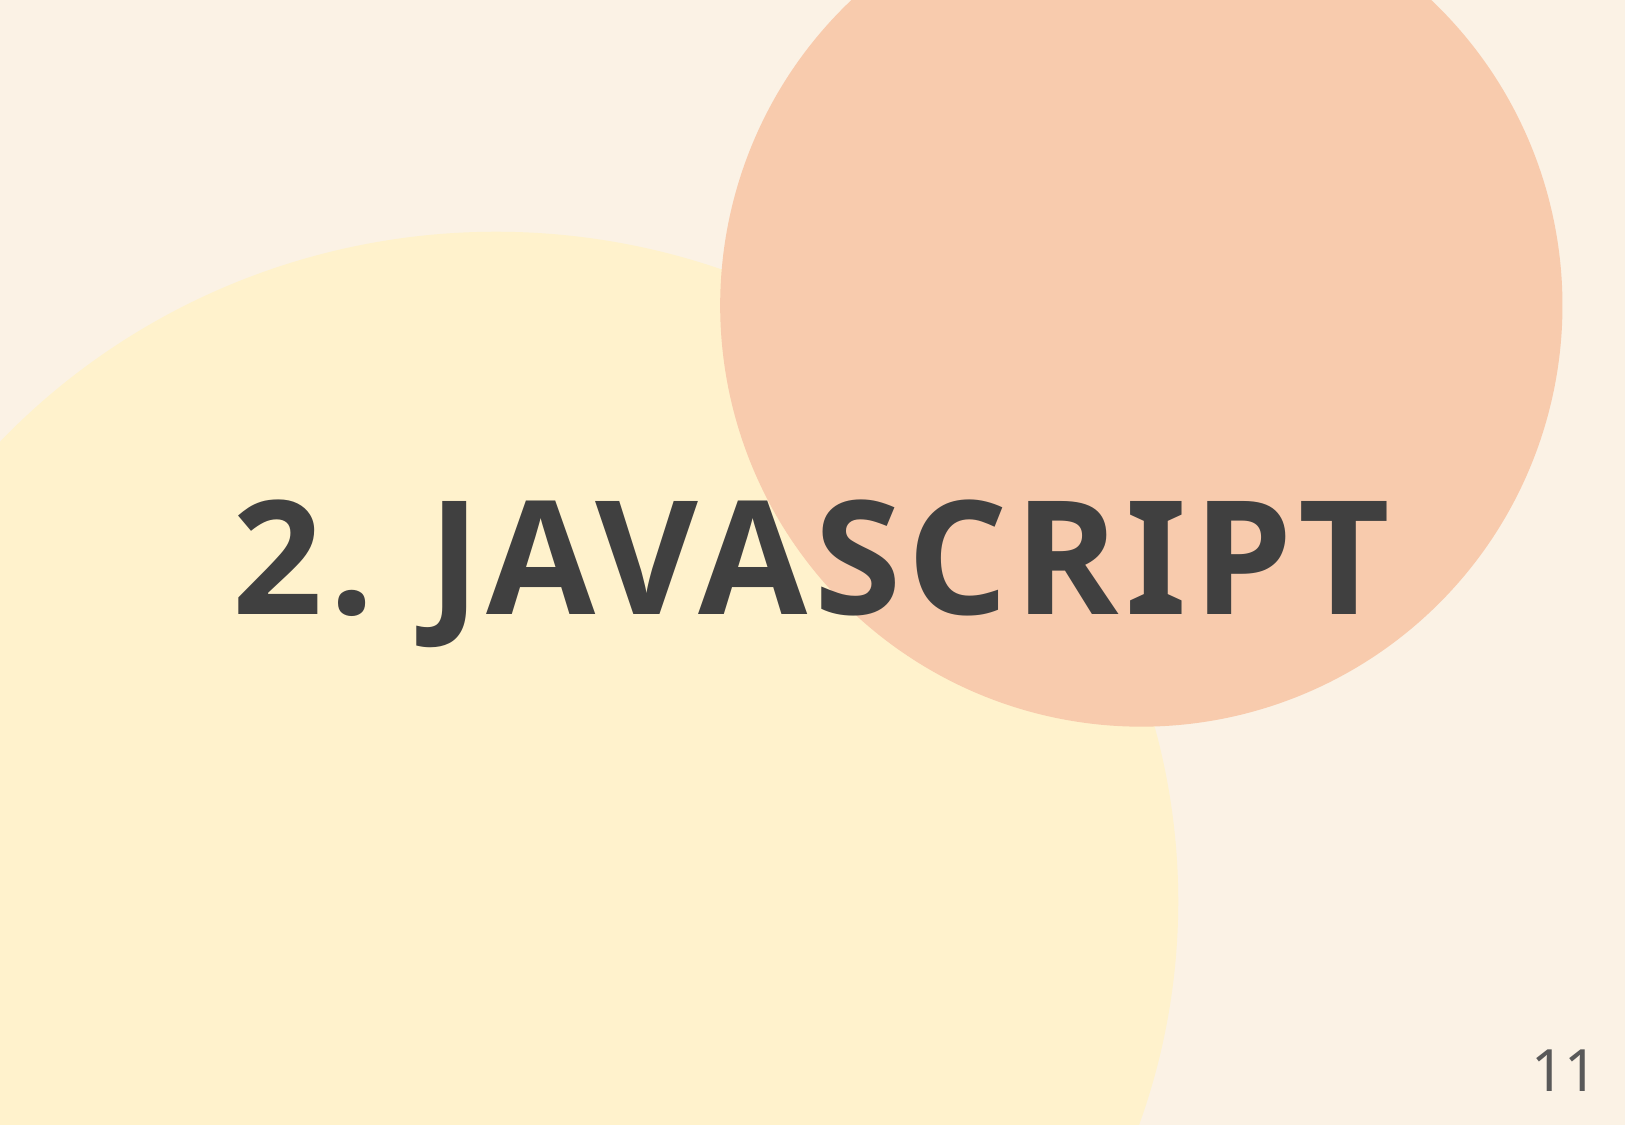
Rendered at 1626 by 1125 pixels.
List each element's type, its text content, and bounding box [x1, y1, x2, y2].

title 2. JAVASCRIPT [166, 468, 1459, 657]
text_box 11 [1516, 1025, 1613, 1111]
text_box [0, 230, 1180, 1125]
text_box [719, 0, 1564, 584]
text_box [907, 657, 1376, 728]
